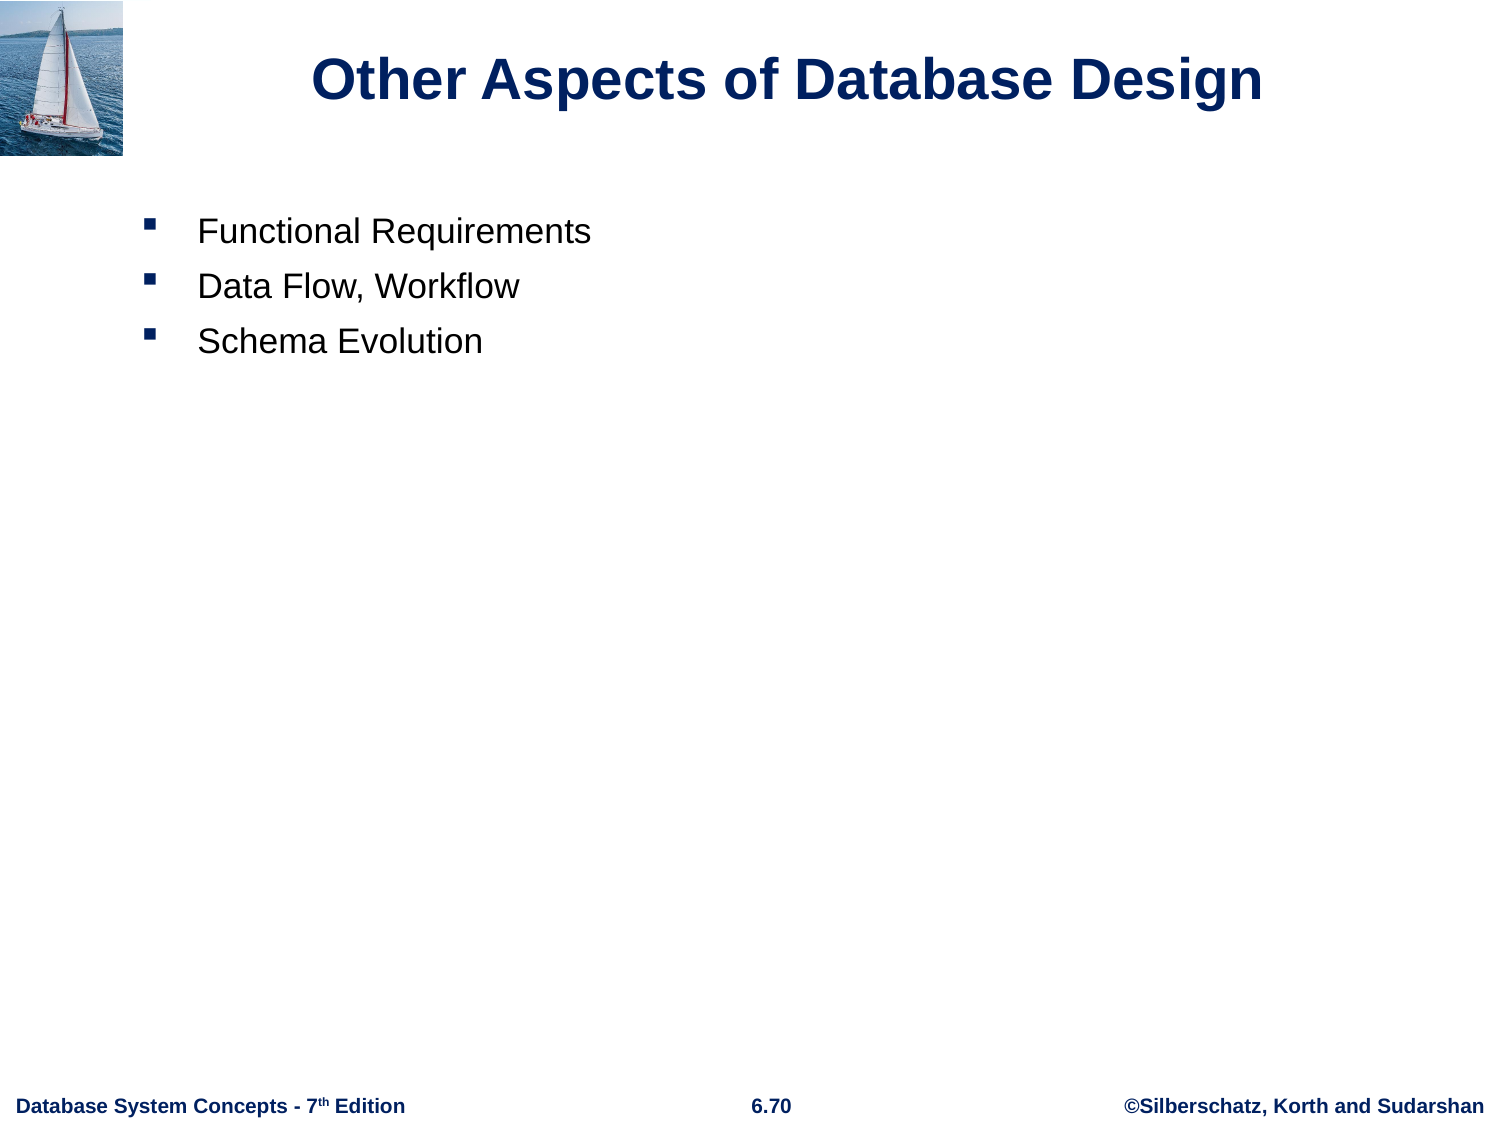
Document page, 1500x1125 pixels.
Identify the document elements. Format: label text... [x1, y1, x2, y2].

title Other Aspects of Database Design [125, 18, 1452, 120]
list Functional Requirements Data Flow, Workflow Schema Evolution [126, 200, 1348, 452]
picture [0, 1, 123, 156]
